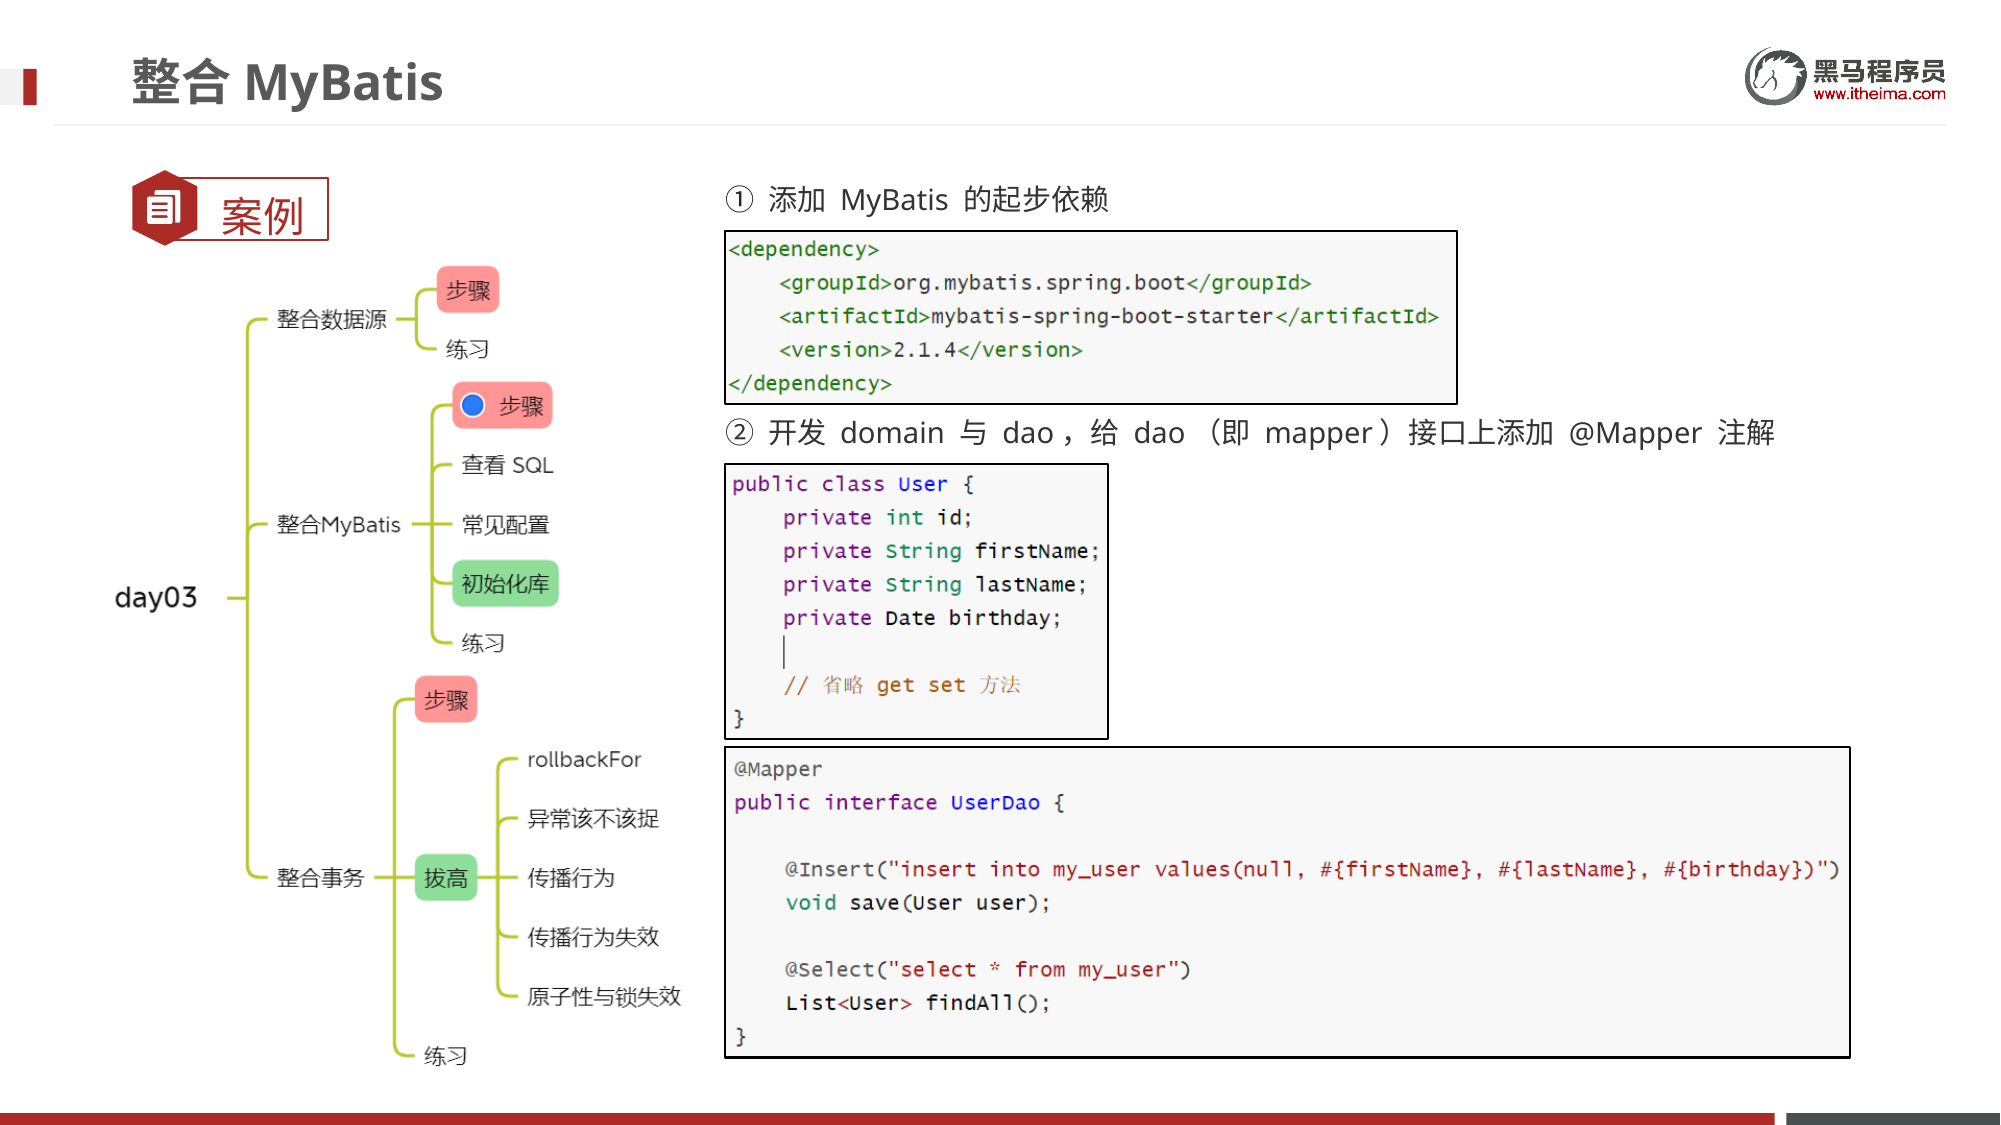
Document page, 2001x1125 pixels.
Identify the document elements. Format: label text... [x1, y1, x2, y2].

picture [725, 231, 1457, 403]
picture [725, 747, 1850, 1057]
title 整合MyBatis [116, 38, 1556, 124]
picture [1744, 46, 1946, 106]
picture [147, 190, 181, 224]
picture [725, 464, 1108, 738]
list ① 添加 MyBatis 的起步依赖 ② 开发 domain 与 dao，给 dao（即 mapper）接口上添加 @Mapper 注解 [710, 156, 1872, 1101]
picture [99, 255, 704, 1087]
